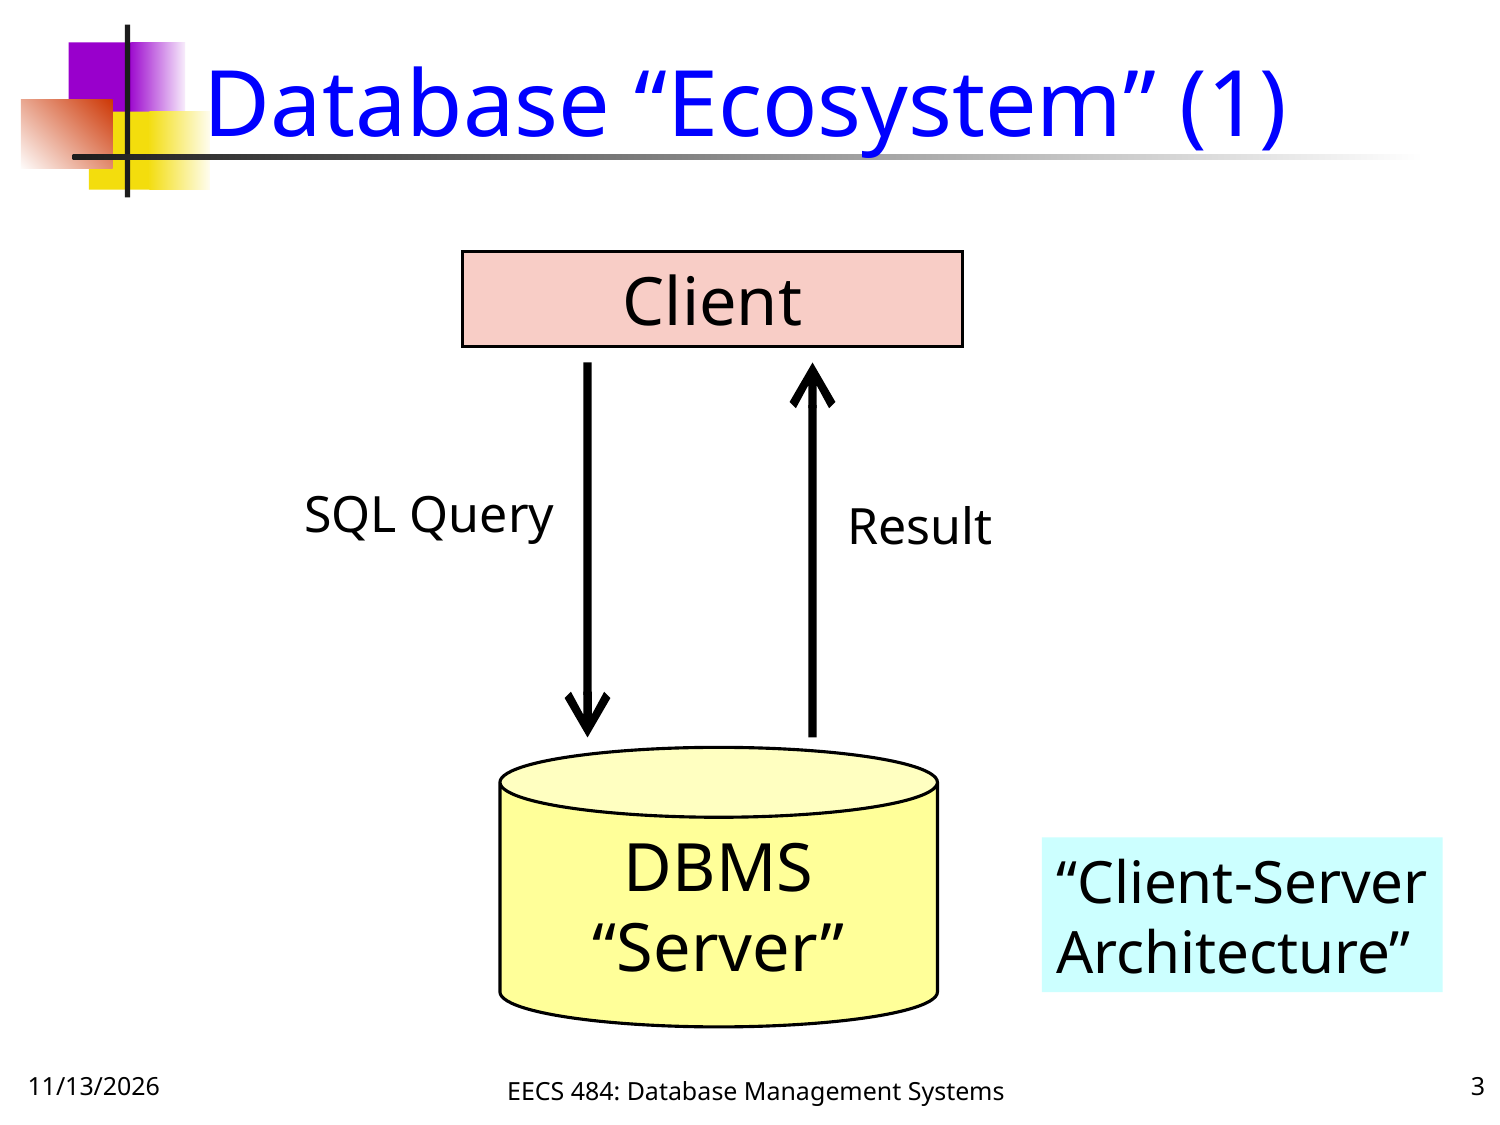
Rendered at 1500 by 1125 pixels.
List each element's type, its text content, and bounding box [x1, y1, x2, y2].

text_box Result [833, 487, 1008, 563]
text_box [801, 362, 824, 738]
text_box SQL Query [289, 474, 570, 550]
footer EECS 484: Database Management Systems [350, 1037, 1163, 1113]
text_box “Client-Server Architecture” [1041, 837, 1443, 993]
title Database “Ecosystem” (1) [188, 0, 1468, 163]
slide_number 3 [1187, 1037, 1500, 1113]
text_box [576, 362, 599, 738]
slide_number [12, 1037, 325, 1113]
text_box DBMS “Server” [499, 747, 938, 1027]
text_box Client [462, 251, 963, 347]
